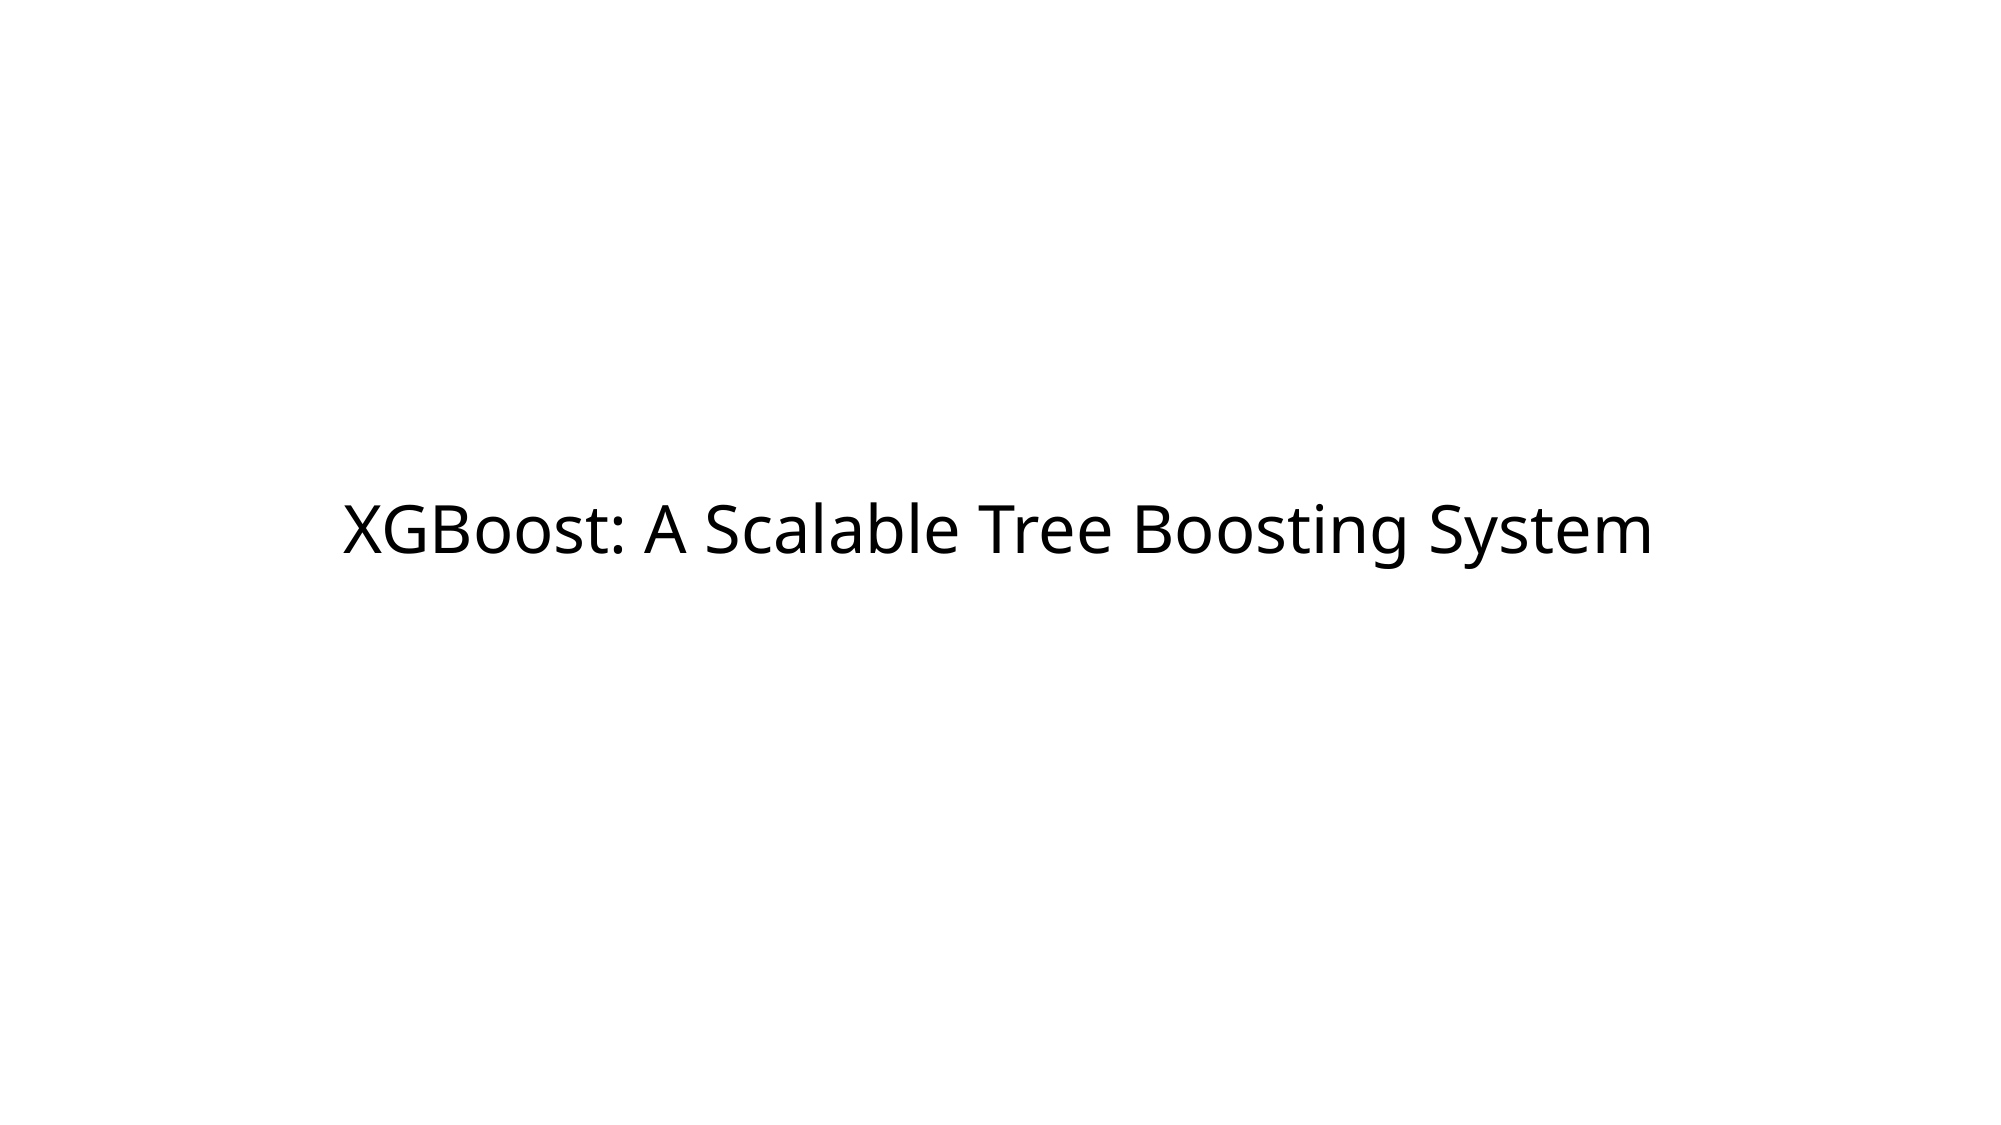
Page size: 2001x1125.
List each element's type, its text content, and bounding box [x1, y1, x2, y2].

title XGBoost: A Scalable Tree Boosting System [249, 184, 1750, 576]
